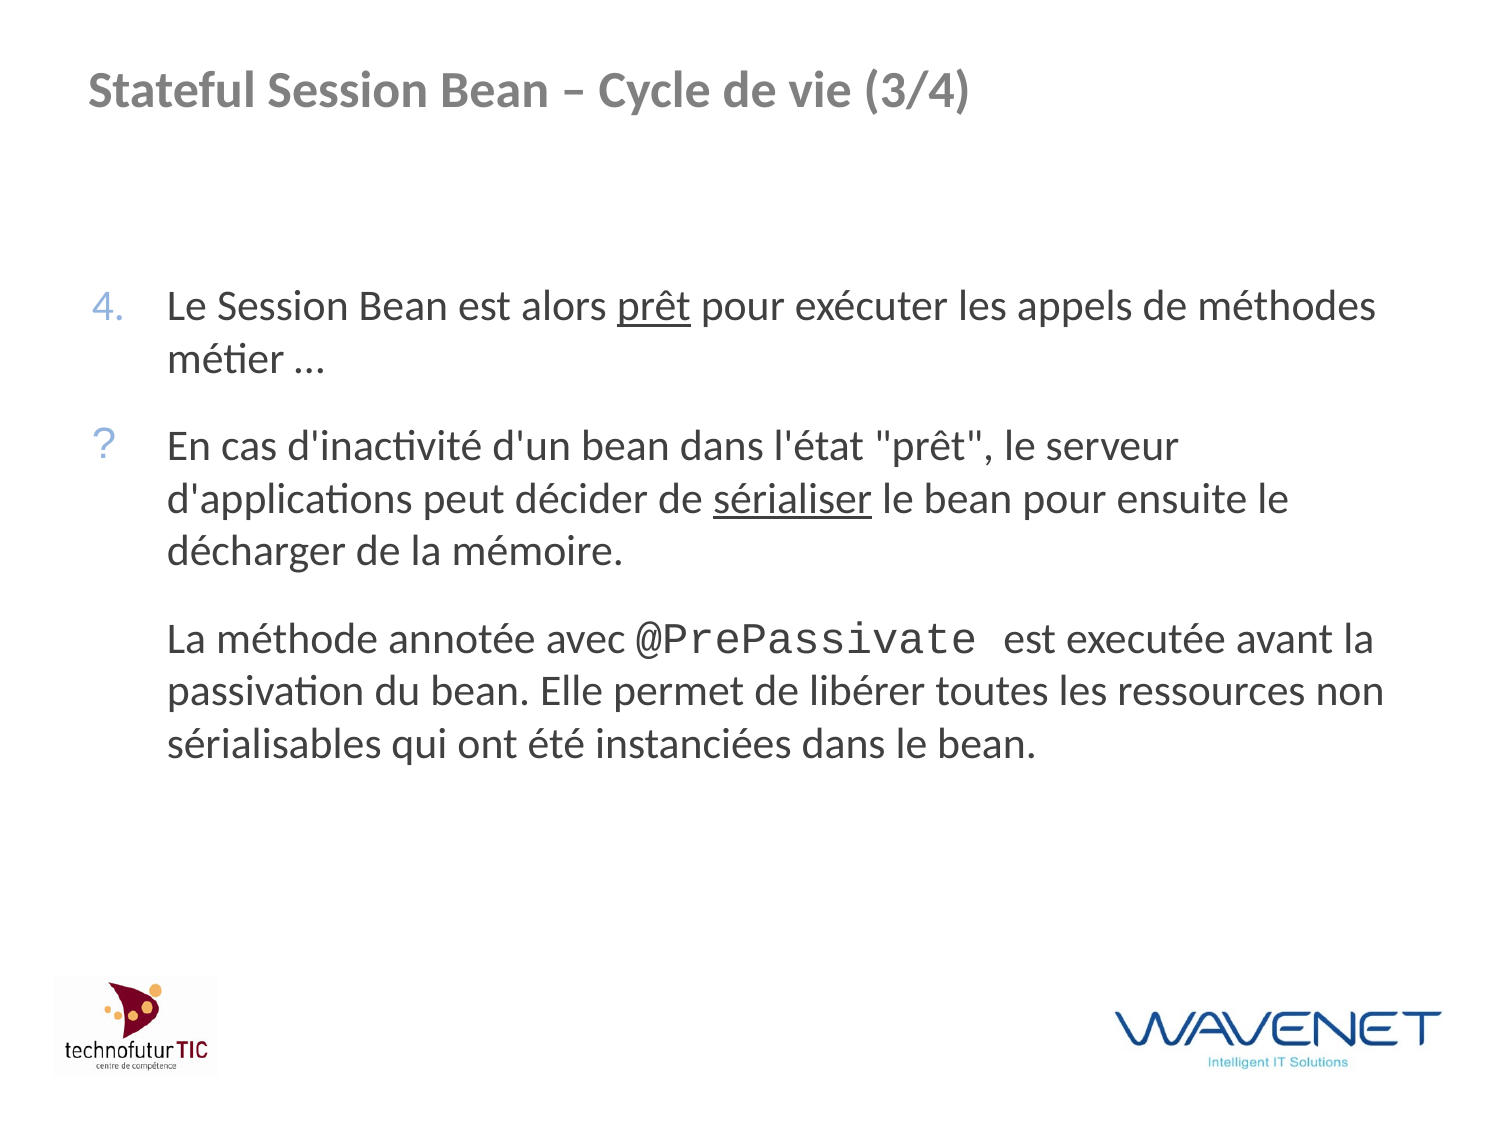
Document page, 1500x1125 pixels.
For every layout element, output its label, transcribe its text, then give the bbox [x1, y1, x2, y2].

title Stateful Session Bean – Cycle de vie (3/4) [72, 47, 1426, 145]
list Le Session Bean est alors prêt pour exécuter les appels de méthodes métier … En cas d'inactivité d'un bean dans l'état "prêt", le serveur d'applications peut décider de sérialiser le bean pour ensuite le décharger de la mémoire. La méthode annotée avec @PrePassivate est executée avant la passivation du bean. Elle permet de libérer toutes les ressources non sérialisables qui ont été instanciées dans le bean. [76, 269, 1428, 929]
picture [1113, 1009, 1443, 1071]
picture [53, 975, 218, 1077]
